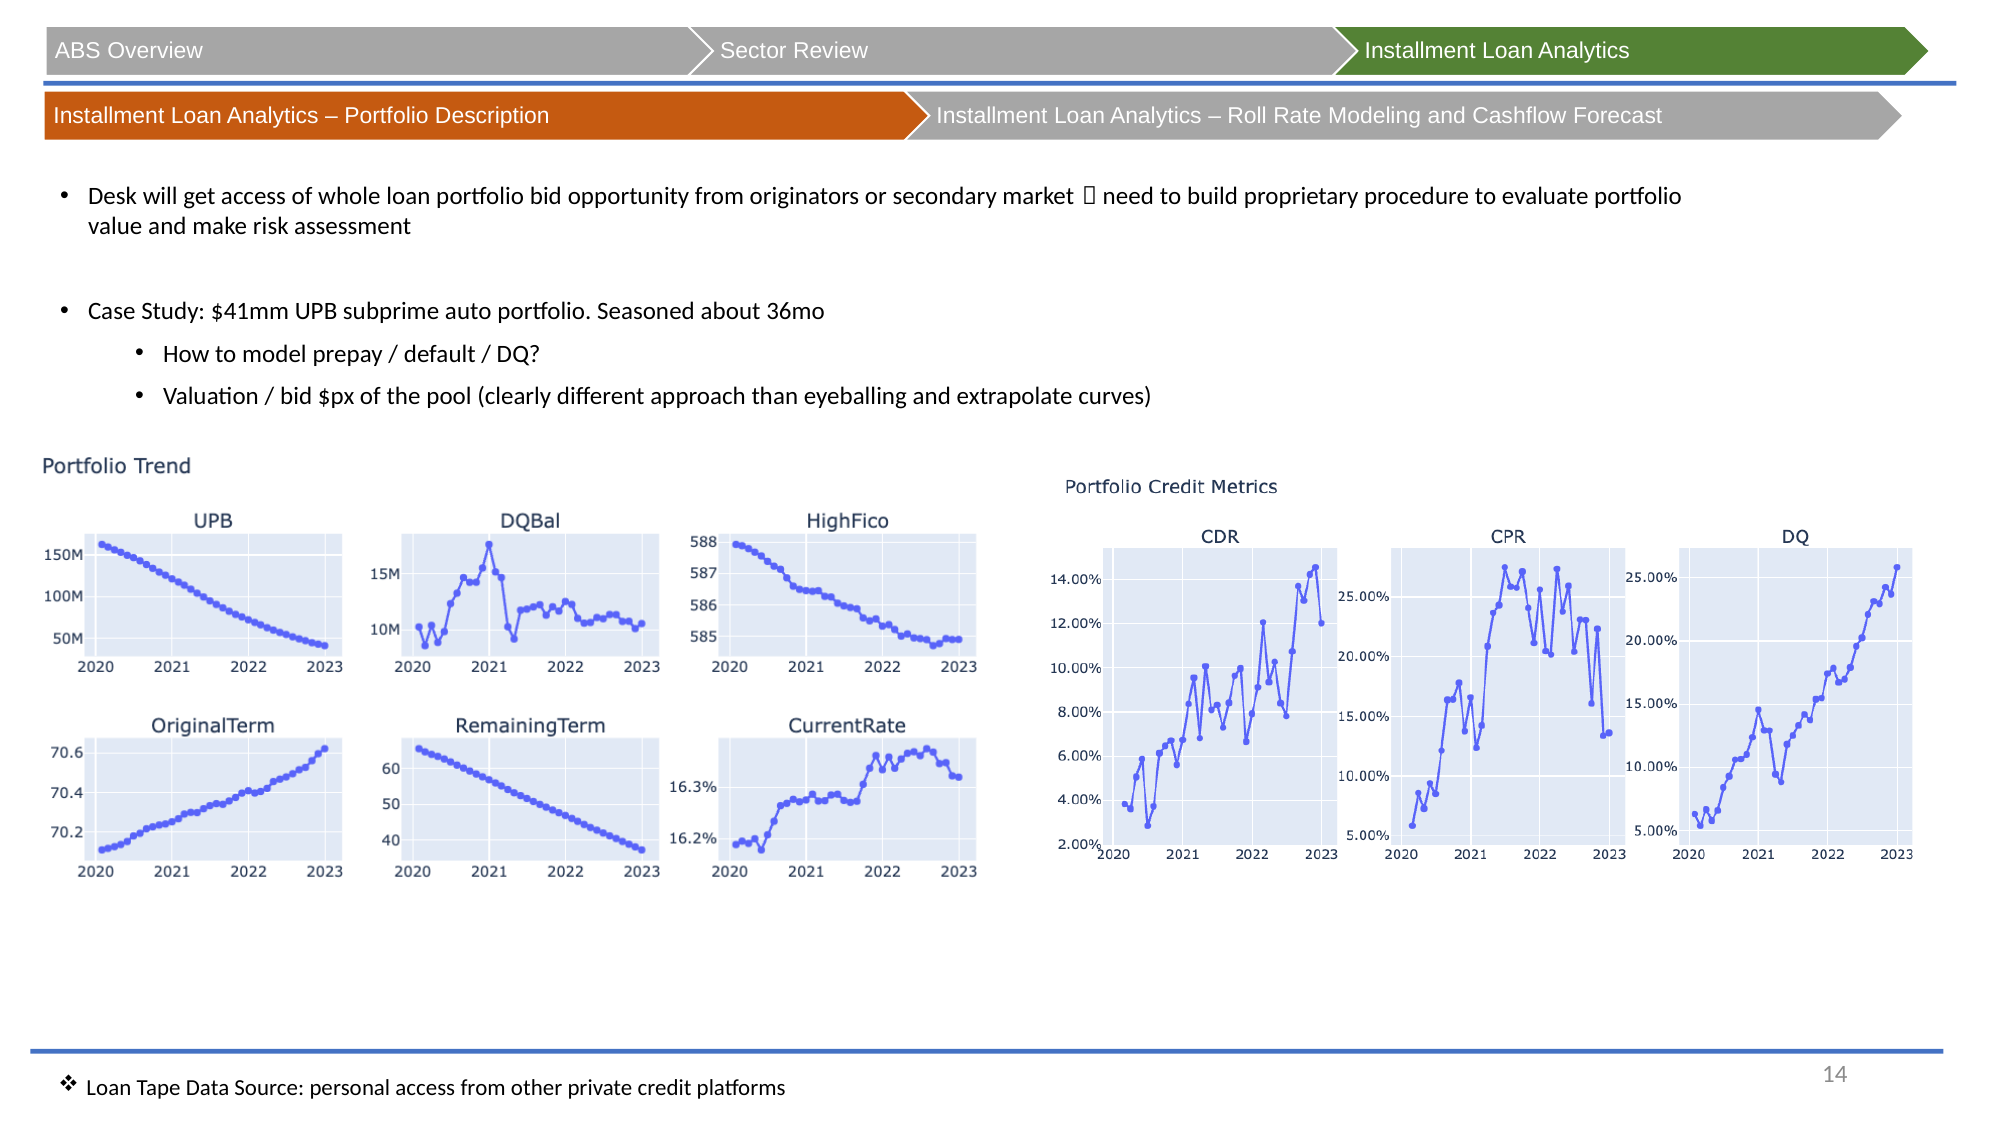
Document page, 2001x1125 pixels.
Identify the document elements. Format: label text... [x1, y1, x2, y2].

text_box Desk will get access of whole loan portfolio bid opportunity from originators or secondary market  need to build proprietary procedure to evaluate portfolio value and make risk assessment Case Study: $41mm UPB subprime auto portfolio. Seasoned about 36mo How to model prepay / default / DQ? Valuation / bid $px of the pool (clearly different approach than eyeballing and extrapolate curves) [45, 172, 1714, 417]
slide_number <number> [1412, 1053, 1863, 1065]
text_box Loan Tape Data Source: personal access from other private credit platforms [43, 1065, 1909, 1108]
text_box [44, 25, 1931, 77]
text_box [43, 90, 1904, 141]
picture [30, 444, 1001, 910]
picture [1034, 471, 1944, 879]
slide_number <number> [1412, 1042, 1863, 1050]
